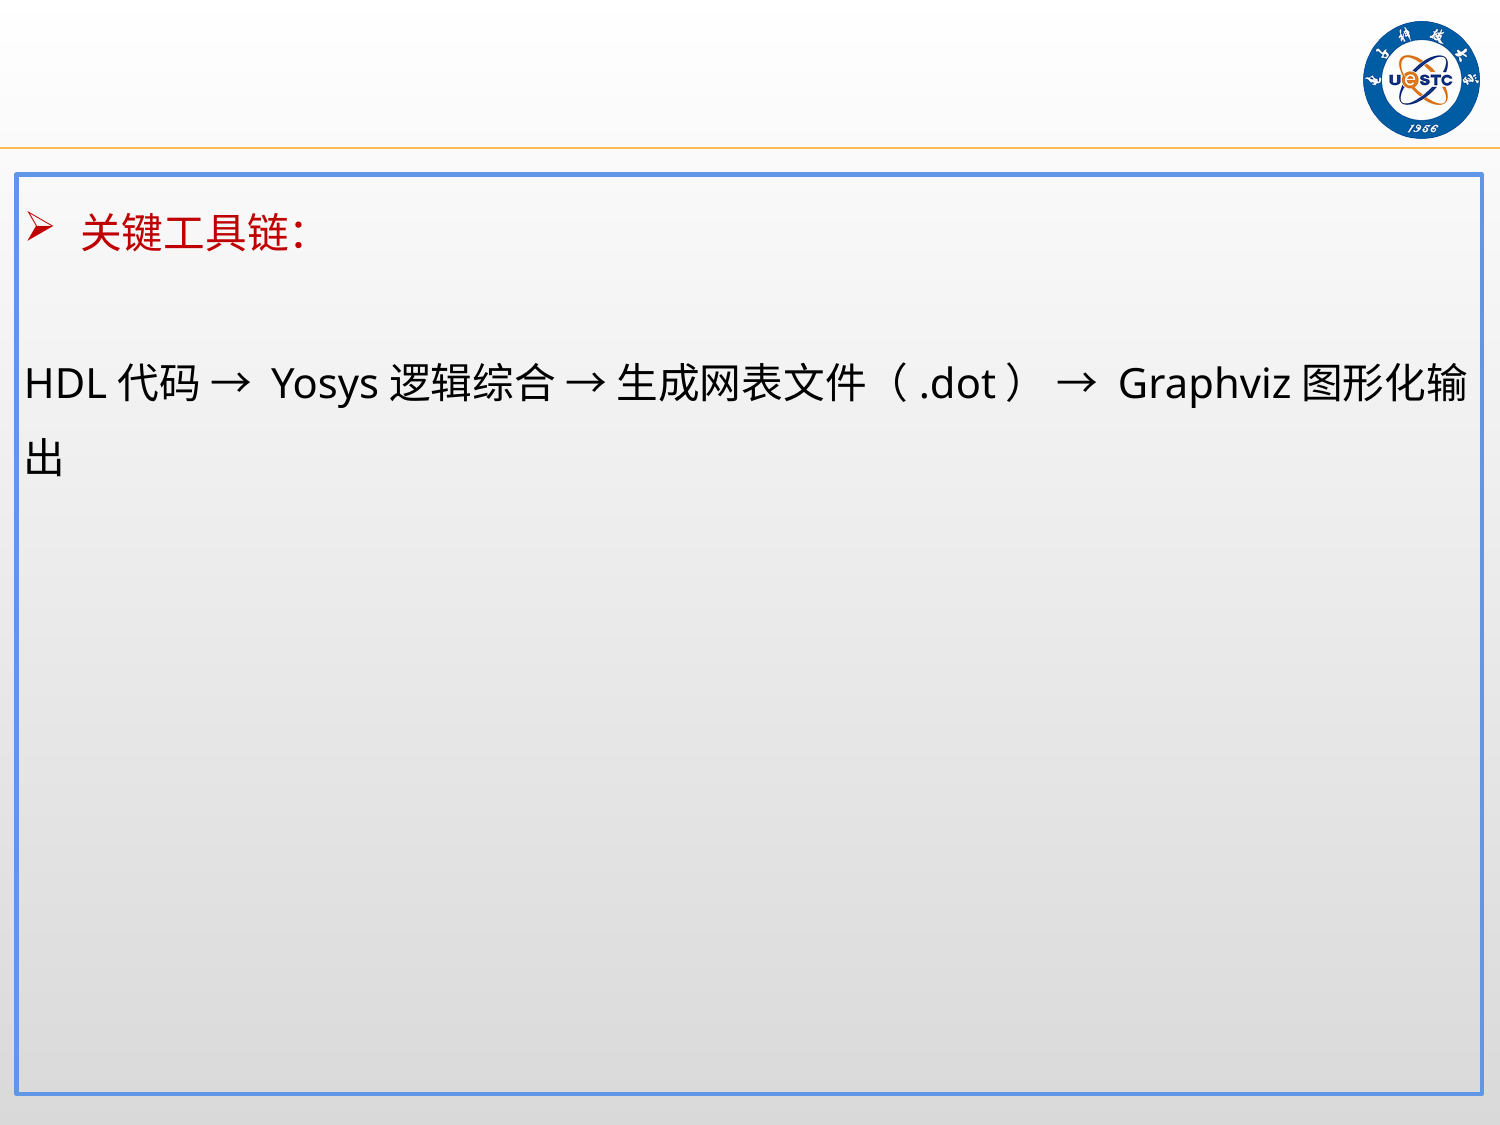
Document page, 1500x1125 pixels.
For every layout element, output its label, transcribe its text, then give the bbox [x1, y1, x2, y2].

text_box 关键工具链： HDL代码 → Yosys逻辑综合 → 生成网表文件（.dot） → Graphviz图形化输出 [14, 172, 1484, 1096]
picture [1363, 21, 1481, 139]
